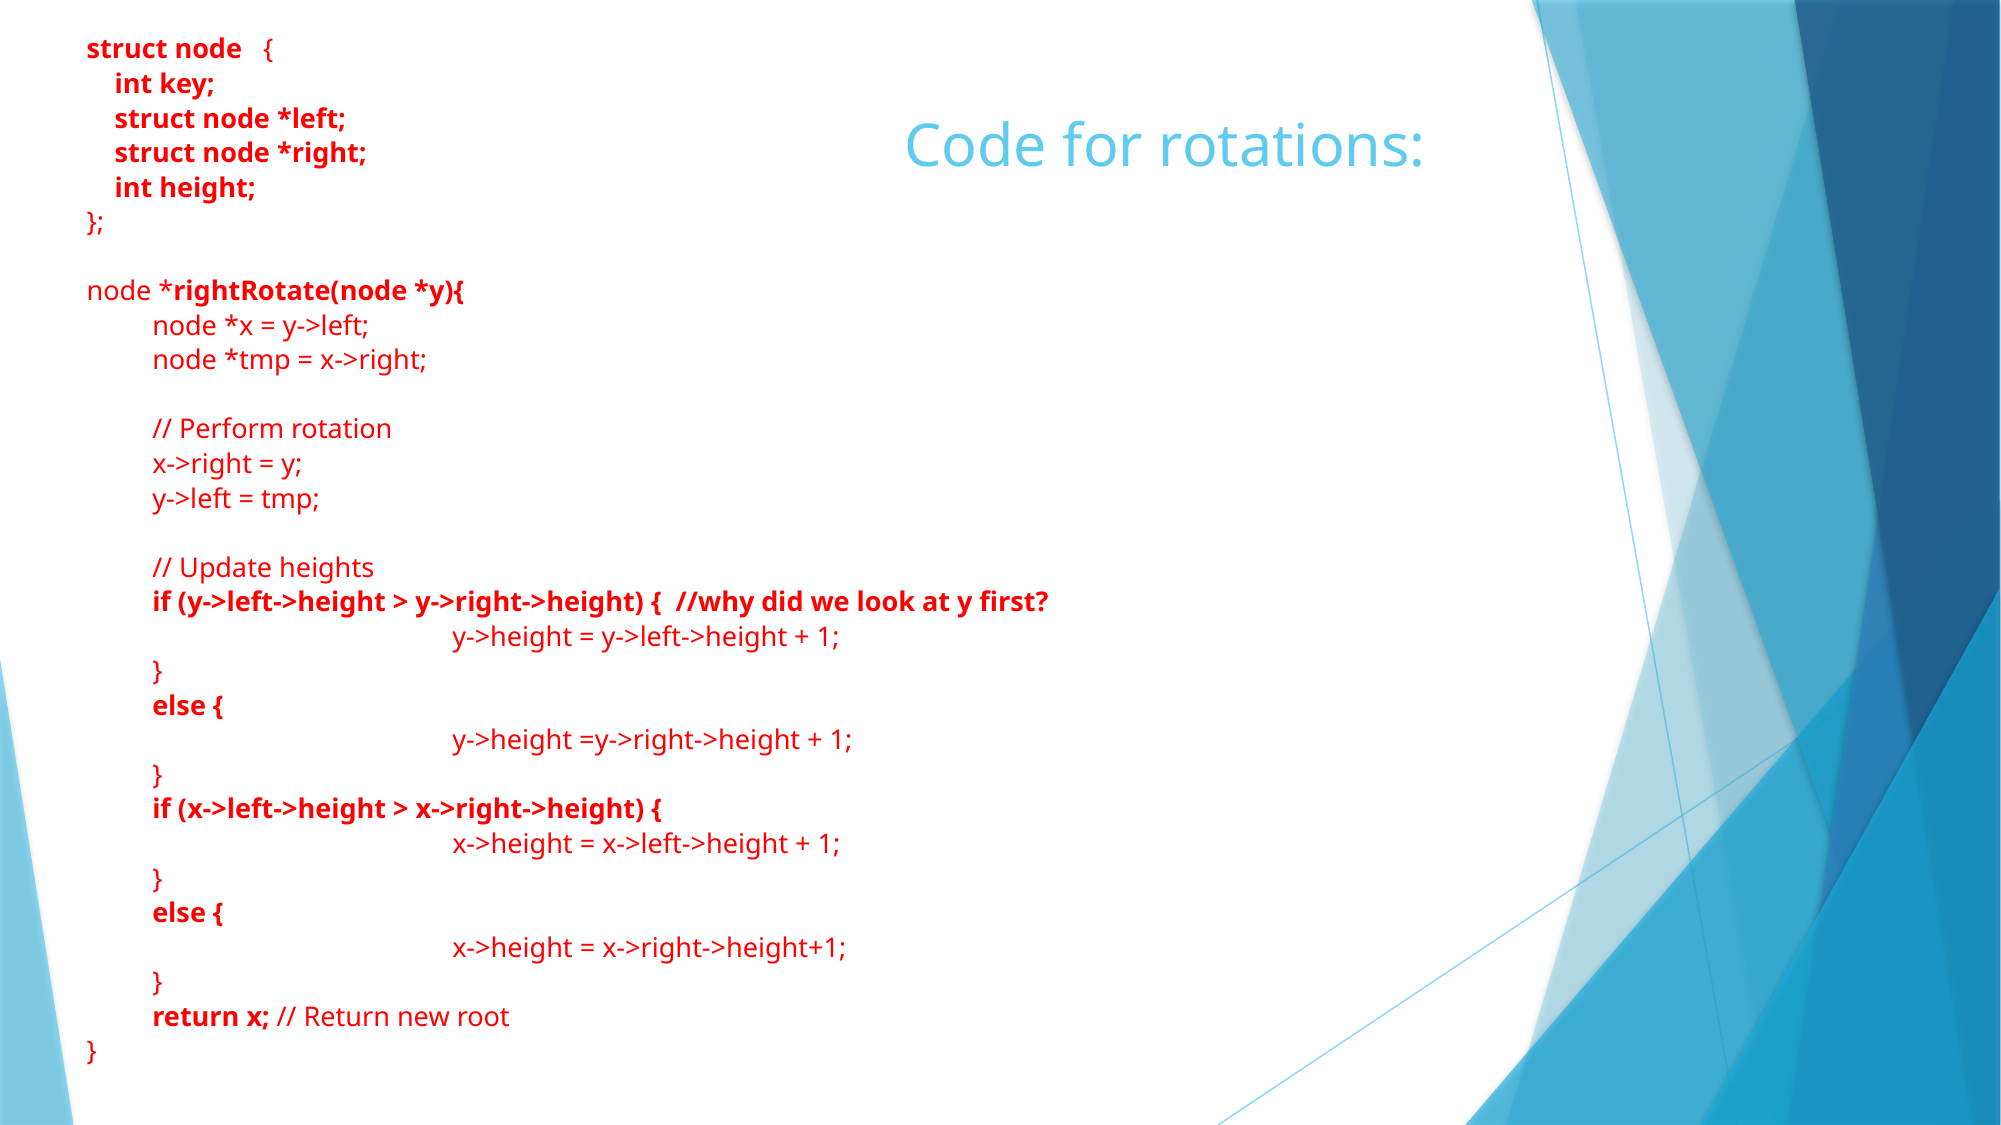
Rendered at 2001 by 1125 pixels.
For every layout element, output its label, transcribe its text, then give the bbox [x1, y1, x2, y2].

title Code for rotations: [1091, 99, 1522, 188]
list struct node { int key; struct node *left; struct node *right; int height; }; node *rightRotate(node *y){ node *x = y->left; node *tmp = x->right; // Perform rotation x->right = y; y->left = tmp; // Update heights if (y->left->height > y->right->height) { //why did we look at y first? y->height = y->left->height + 1; } else { y->height =y->right->height + 1; } if (x->left->height > x->right->height) { x->height = x->left->height + 1; } else { x->height = x->right->height+1; } return x; // Return new root } [71, 24, 1091, 1110]
